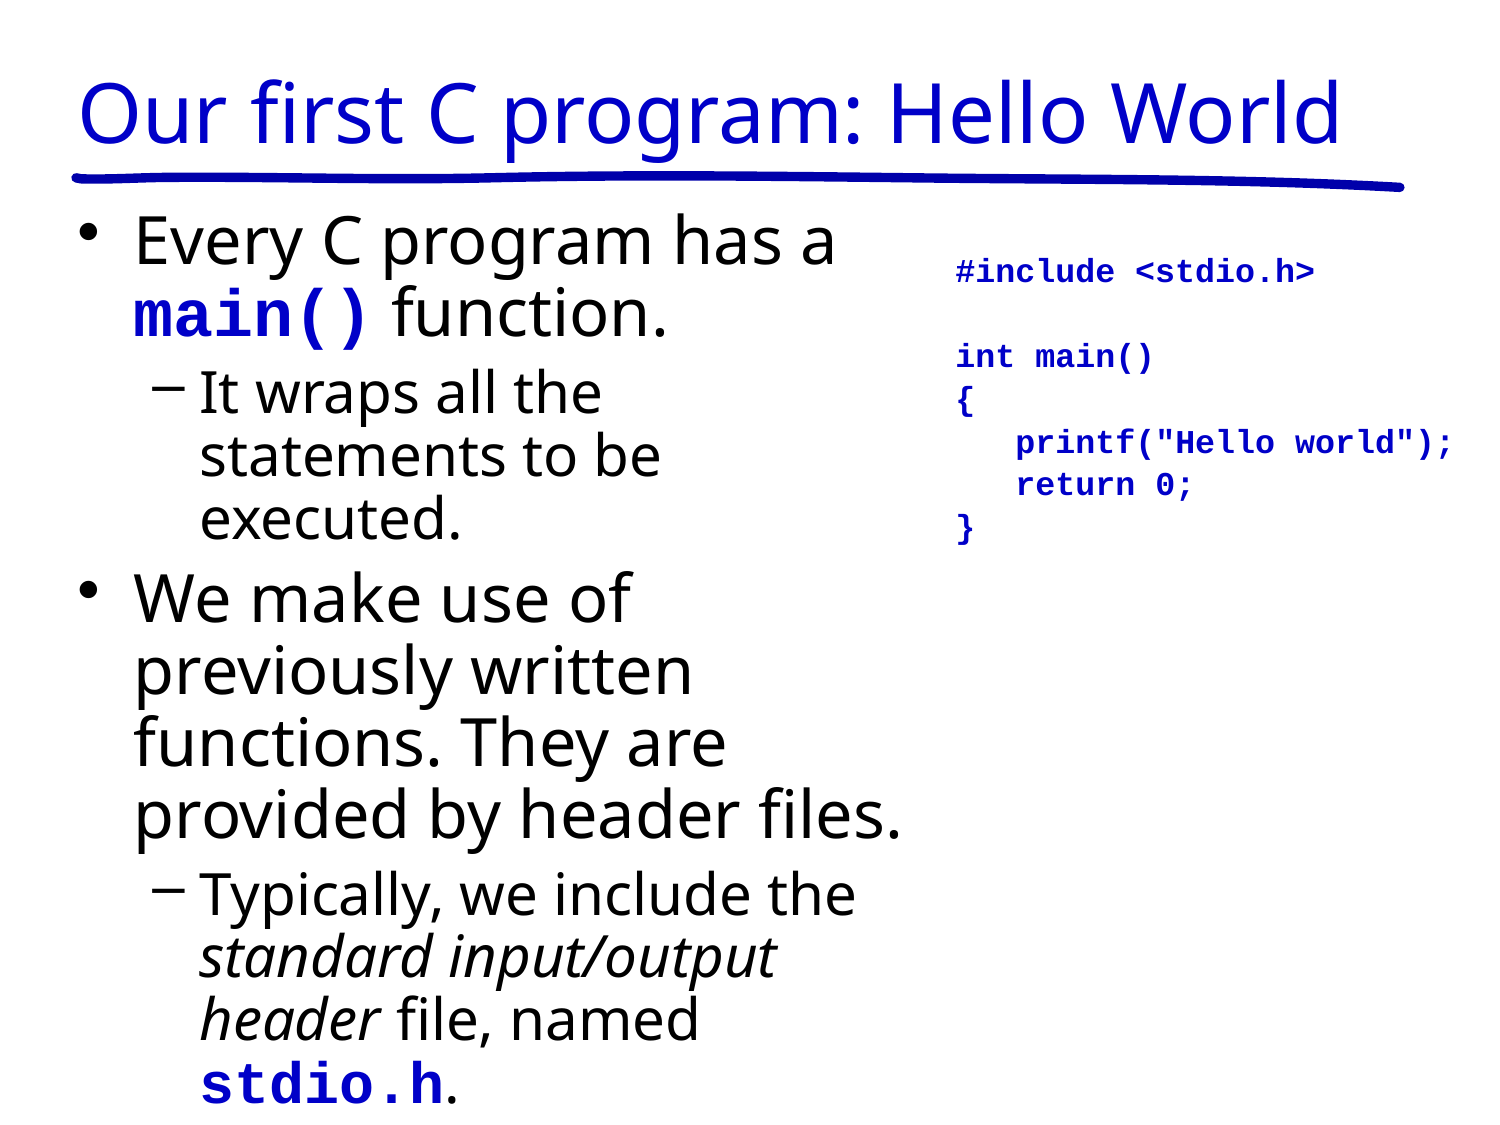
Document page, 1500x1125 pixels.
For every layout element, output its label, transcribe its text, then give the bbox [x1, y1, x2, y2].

list #include <stdio.h> int main() { printf("Hello world"); return 0; } [955, 200, 1463, 1038]
title Our first C program: Hello World [62, 45, 1463, 175]
list Every C program has a main() function. It wraps all the statements to be executed. We make use of previously written functions. They are provided by header files. Typically, we include the standard input/output header file, named stdio.h. We write all statements inside the main() function. [62, 200, 931, 1038]
